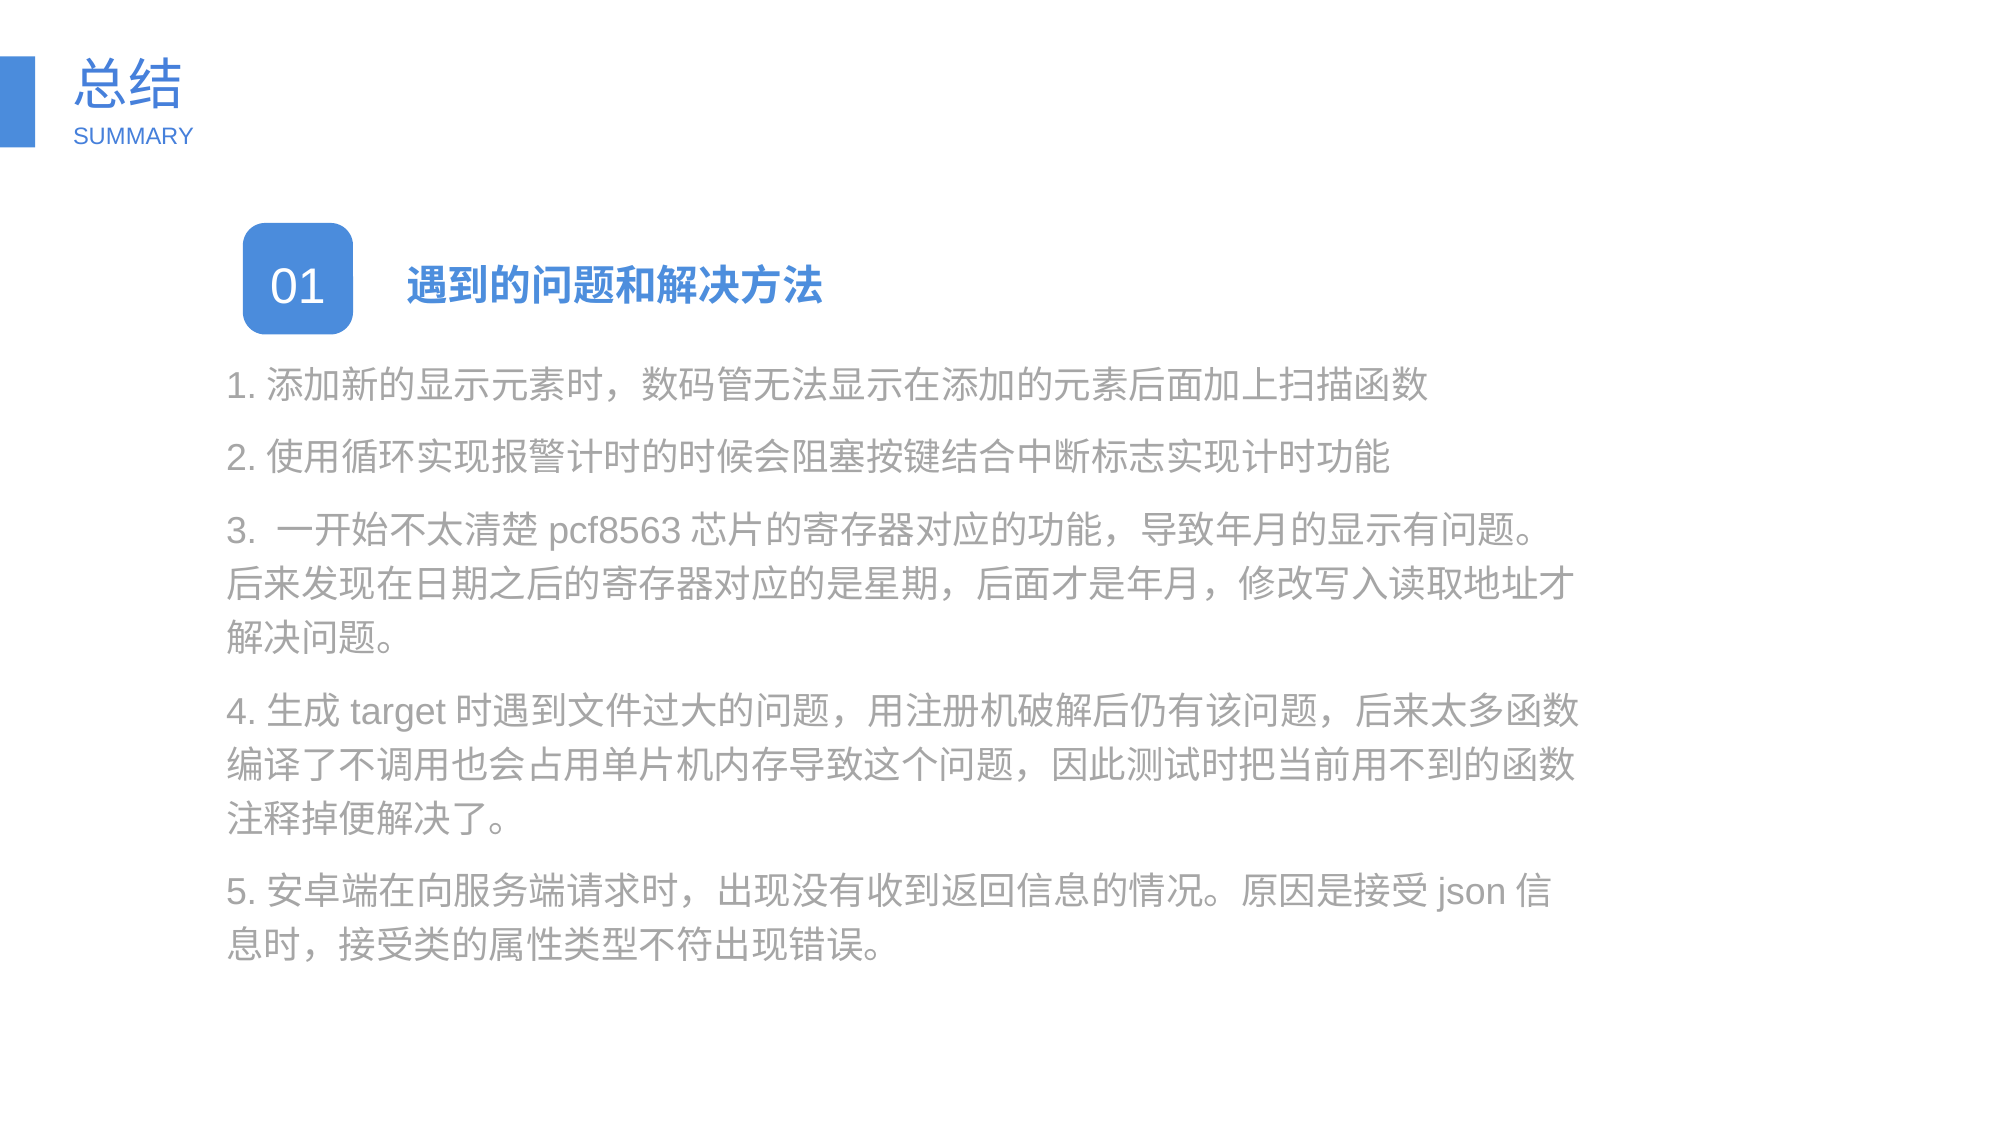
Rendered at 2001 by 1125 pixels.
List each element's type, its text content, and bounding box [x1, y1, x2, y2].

text_box SUMMARY [58, 113, 210, 158]
text_box [0, 55, 36, 148]
text_box 1.添加新的显示元素时，数码管无法显示在添加的元素后面加上扫描函数 2.使用循环实现报警计时的时候会阻塞按键结合中断标志实现计时功能 3. 一开始不太清楚pcf8563芯片的寄存器对应的功能，导致年月的显示有问题。后来发现在日期之后的寄存器对应的是星期，后面才是年月，修改写入读取地址才解决问题。 4.生成target时遇到文件过大的问题，用注册机破解后仍有该问题，后来太多函数编译了不调用也会占用单片机内存导致这个问题，因此测试时把当前用不到的函数注释掉便解决了。 5.安卓端在向服务端请求时，出现没有收到返回信息的情况。原因是接受json信息时，接受类的属性类型不符出现错误。 [226, 351, 1586, 967]
text_box [242, 222, 354, 335]
text_box 遇到的问题和解决方法 [406, 248, 1107, 310]
text_box 总结 [57, 41, 199, 123]
text_box 01 [268, 223, 328, 314]
